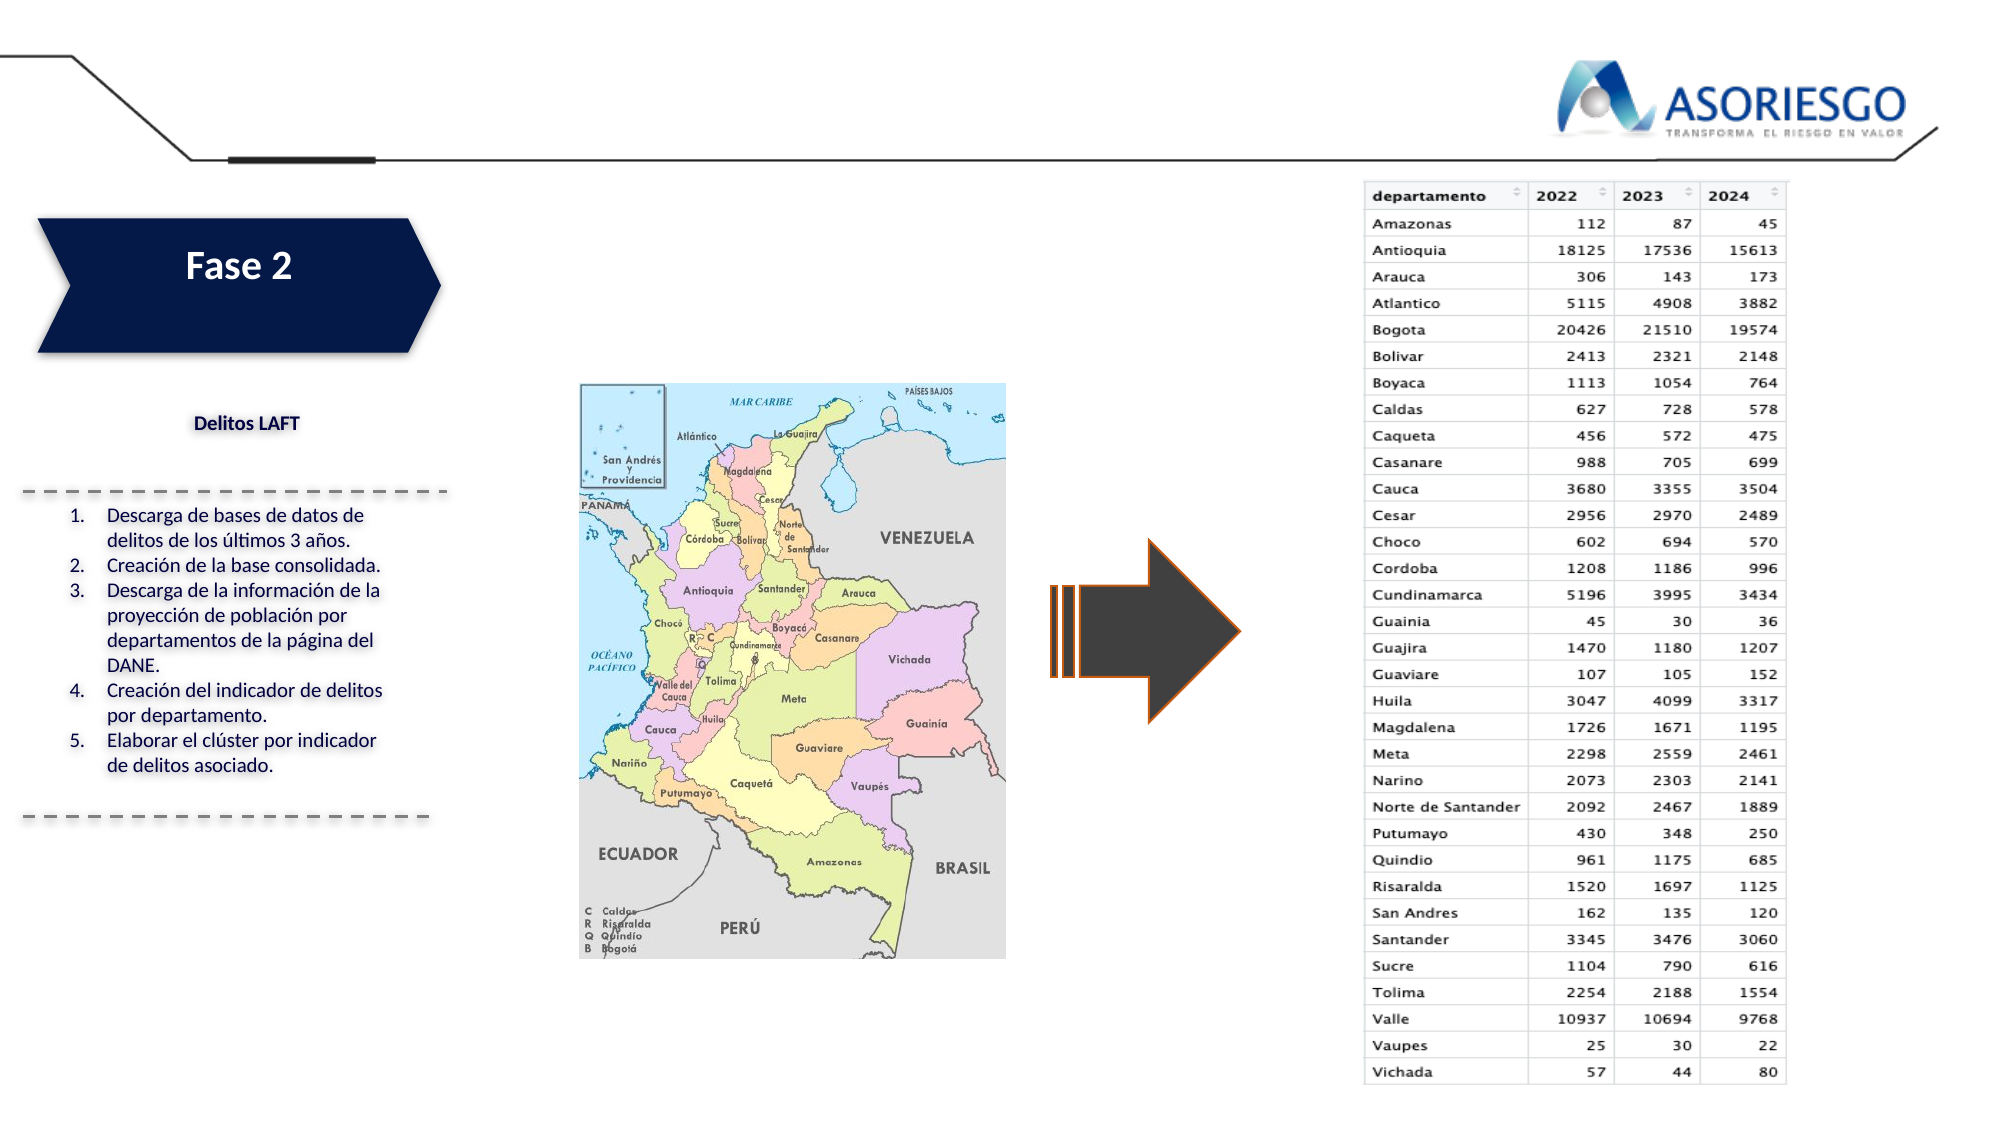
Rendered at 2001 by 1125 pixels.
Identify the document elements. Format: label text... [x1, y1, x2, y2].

table_cell 234 [307, 494, 320, 499]
table_cell 234 [176, 494, 188, 499]
text_box Delitos LAFT [23, 354, 414, 477]
table_cell 234 [285, 494, 298, 499]
table_cell 234 [329, 494, 342, 499]
table_cell 234 [373, 494, 385, 499]
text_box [0, 32, 2000, 180]
table_cell 234 [110, 494, 123, 499]
table_cell 234 [197, 494, 210, 499]
picture [579, 383, 1006, 959]
table_cell 234 [66, 494, 79, 499]
text_box [1050, 585, 1058, 678]
table_cell 234 [88, 494, 101, 499]
text_box Fase 2 [37, 218, 442, 350]
table_cell 234 [241, 494, 254, 499]
table_cell 234 [154, 494, 166, 499]
text_box Descarga de bases de datos de delitos de los últimos 3 años. Creación de la base consolidada. Descarga de la información de la proyección de población por departamentos de la página del DANE. Creación del indicador de delitos por departamento. Elaborar el clúster por indicador de delitos asociado. [54, 499, 415, 790]
table_cell 234 [219, 494, 232, 499]
text_box [1062, 585, 1075, 678]
table_cell 234 [263, 494, 276, 499]
text_box [1078, 537, 1242, 726]
picture [1363, 179, 1790, 1086]
table_cell 234 [394, 494, 407, 499]
table_cell 234 [351, 494, 364, 499]
table_cell 234 [132, 494, 145, 499]
